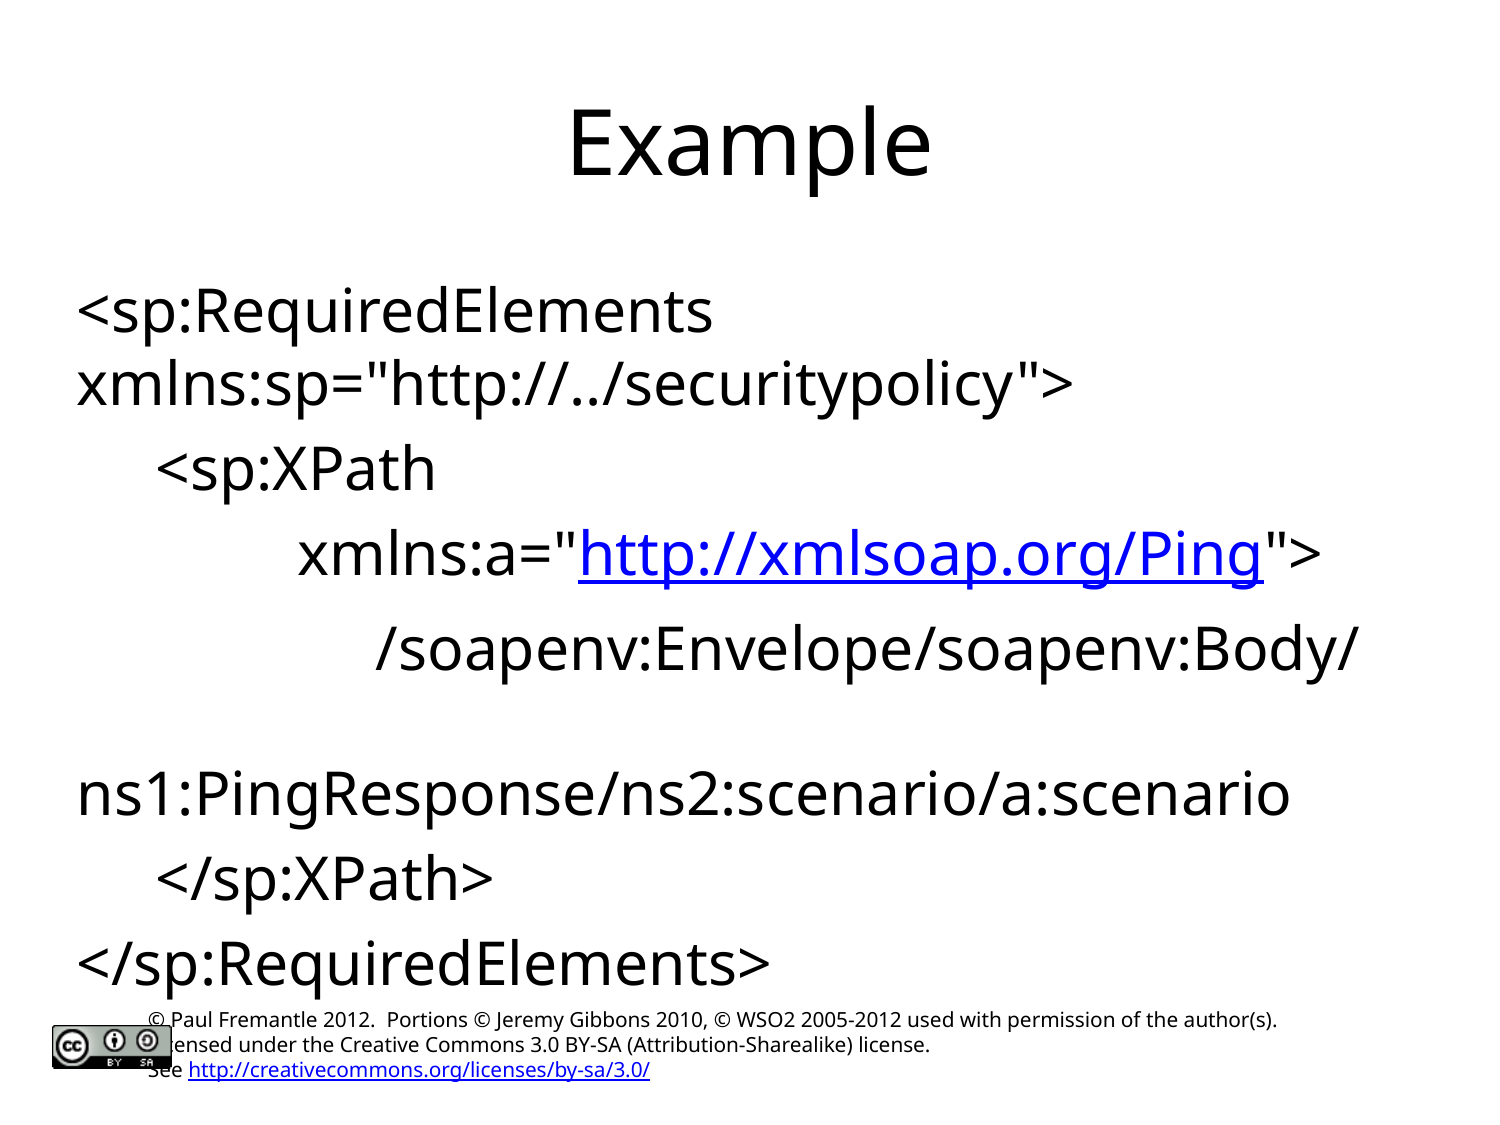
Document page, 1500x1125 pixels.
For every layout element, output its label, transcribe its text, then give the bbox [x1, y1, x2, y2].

list <sp:RequiredElements xmlns:sp="http://../securitypolicy"> <sp:XPath xmlns:a="http://xmlsoap.org/Ping"> /soapenv:Envelope/soapenv:Body/ ns1:PingResponse/ns2:scenario/a:scenario </sp:XPath> </sp:RequiredElements> [61, 264, 1412, 1007]
picture [52, 1025, 172, 1069]
title Example [75, 45, 1425, 233]
